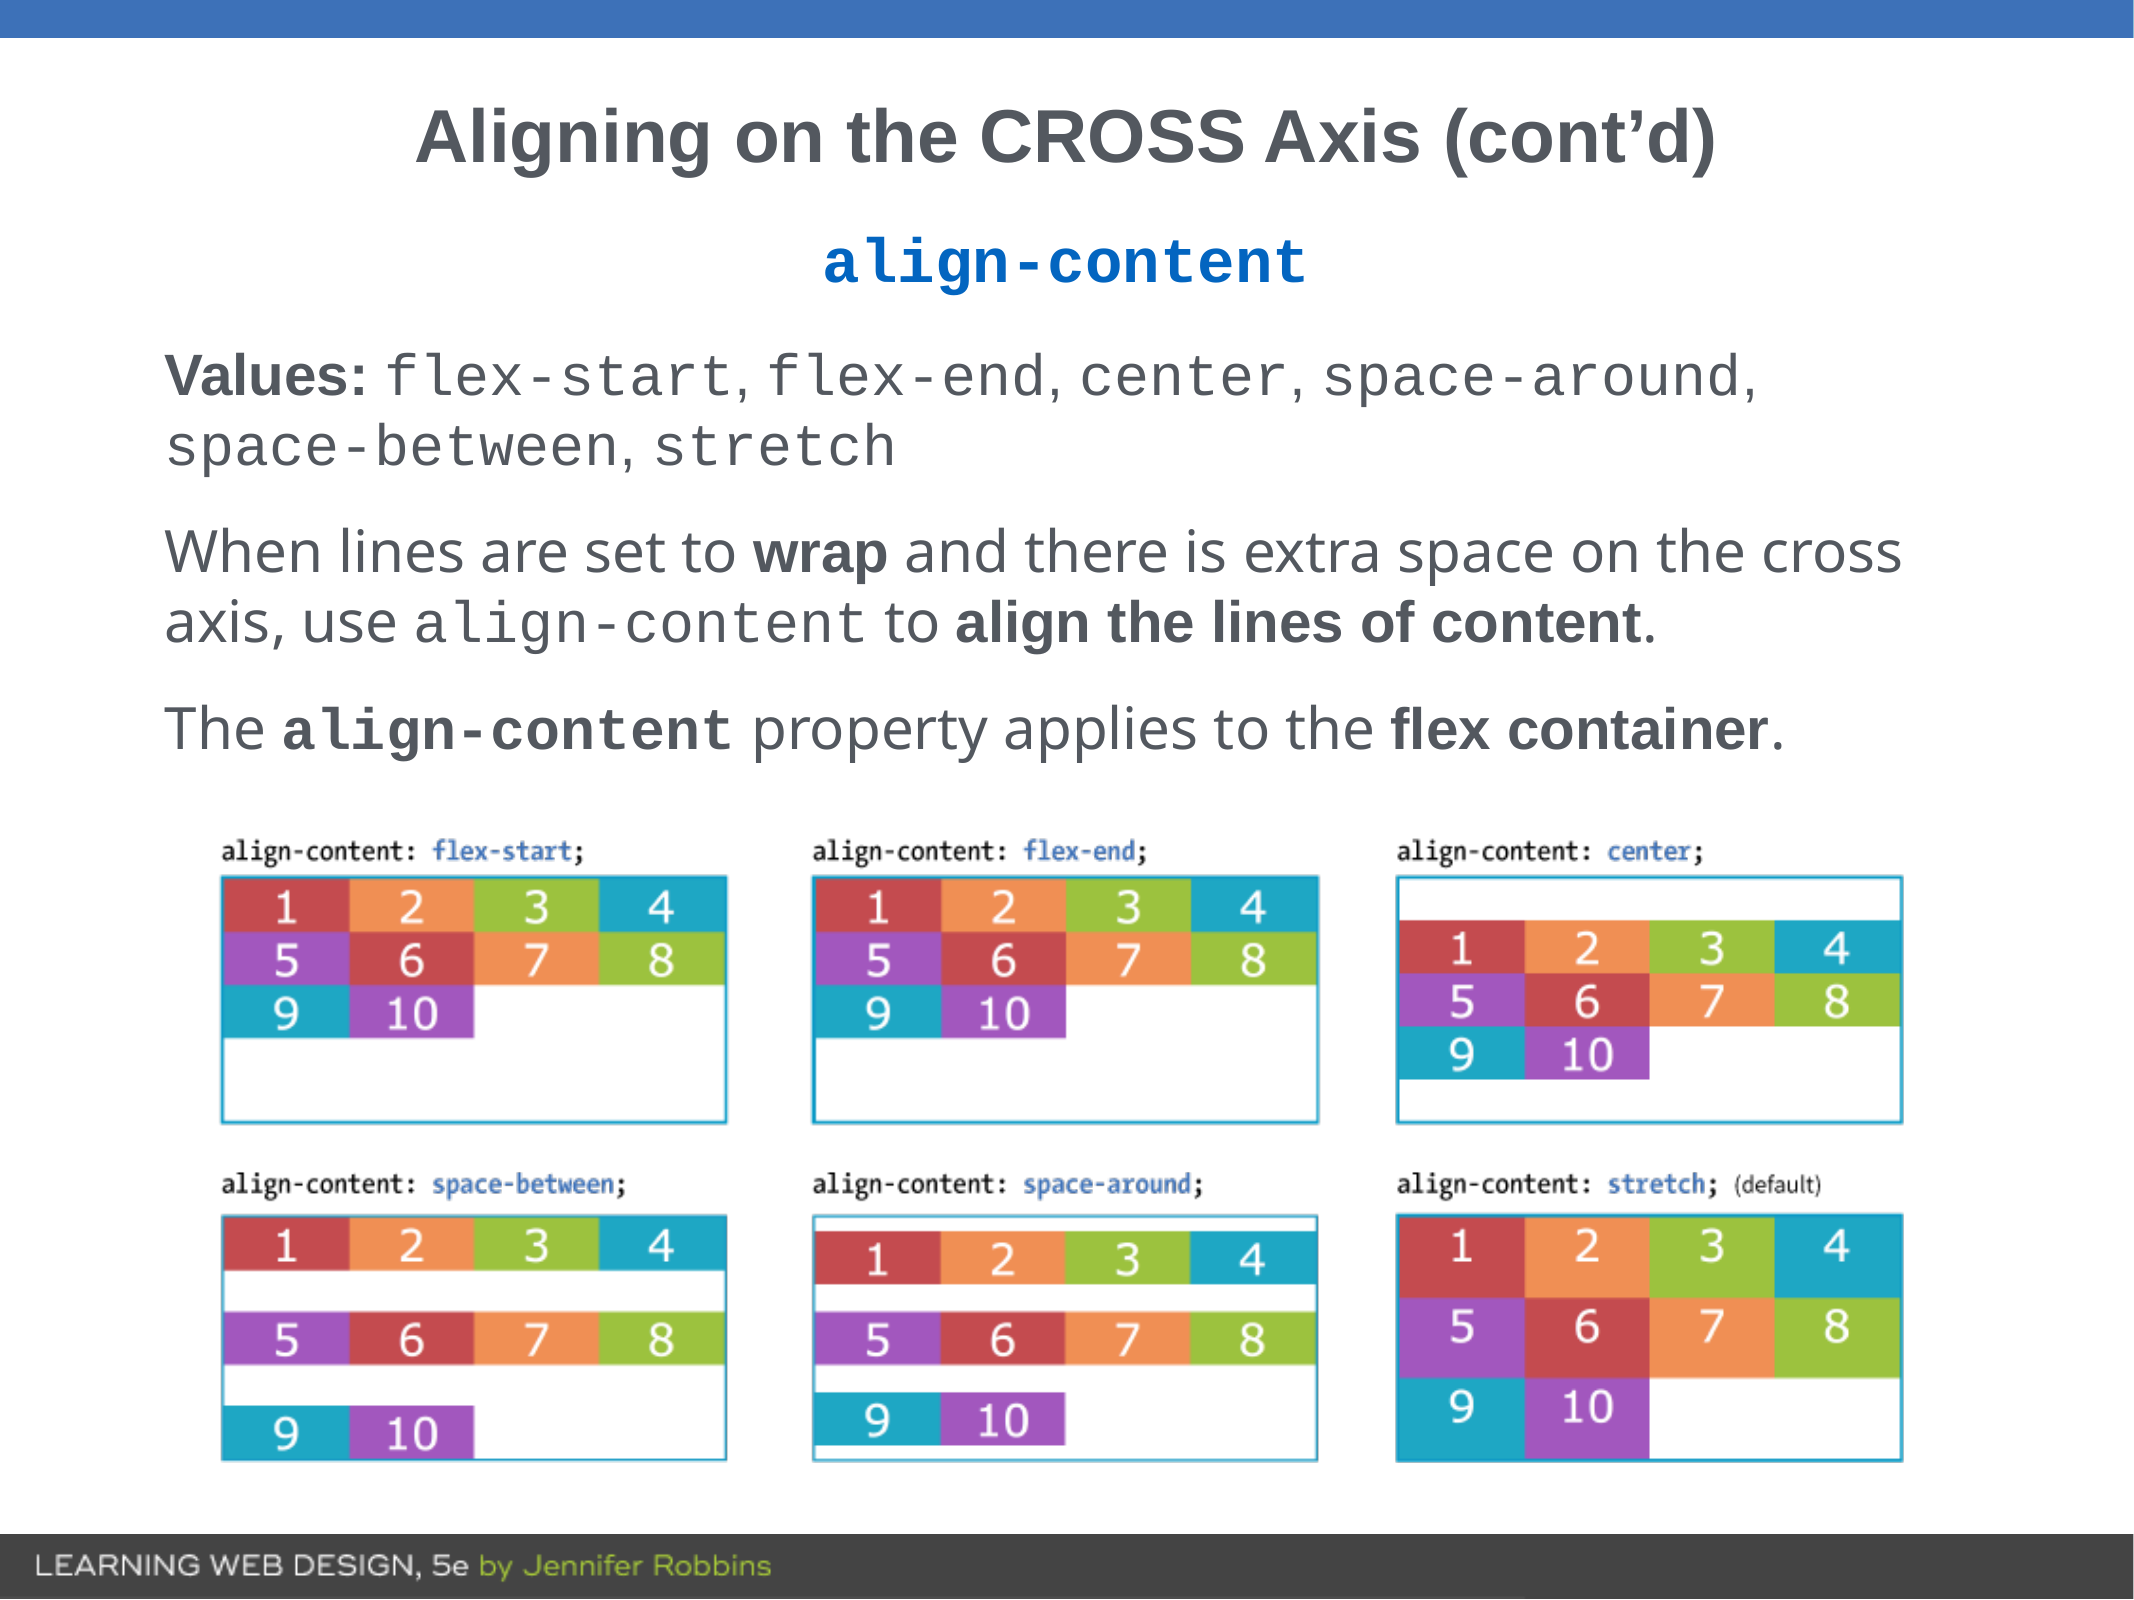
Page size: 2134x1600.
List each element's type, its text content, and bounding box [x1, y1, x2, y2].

picture [0, 1534, 2134, 1599]
picture [214, 824, 1919, 1480]
title Aligning on the CROSS Axis (cont’d) [155, 72, 1978, 193]
text_box align-content Values: flex-start, flex-end, center, space-around, space-between, stretch When lines are set to wrap and there is extra space on the cross axis, use align-content to align the lines of content. The align-content property applies to the flex container. [156, 212, 1978, 1244]
